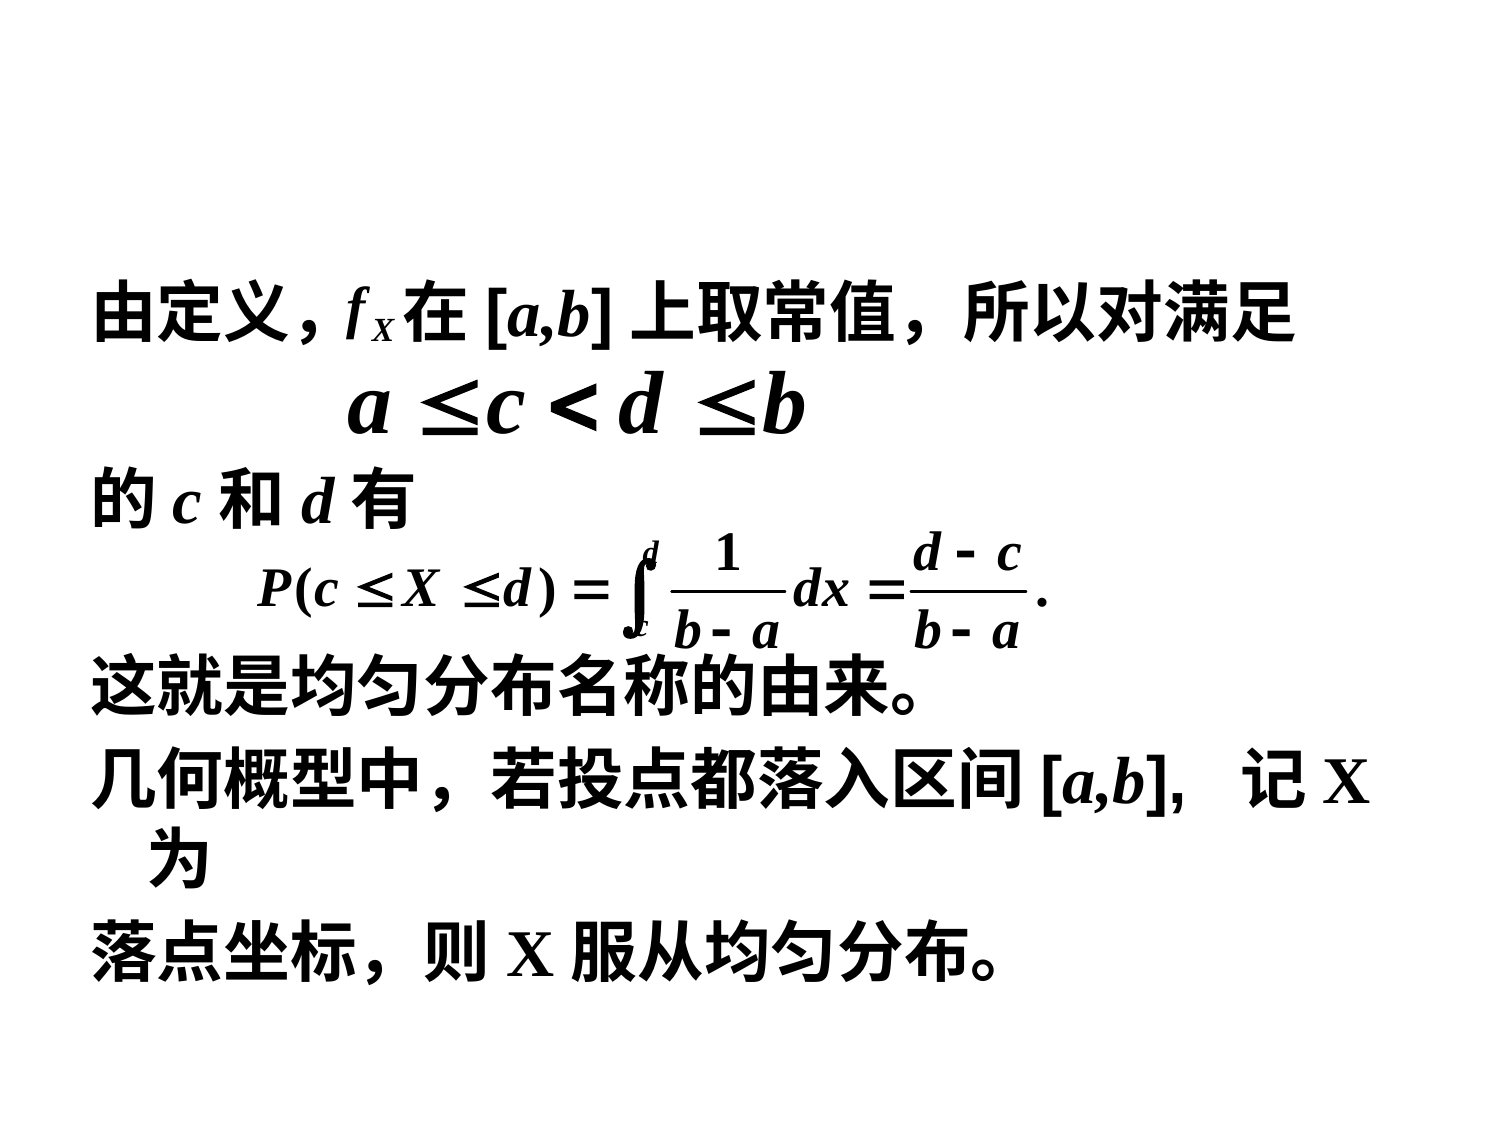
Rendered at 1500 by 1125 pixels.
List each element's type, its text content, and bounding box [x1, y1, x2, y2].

list 由定义， 在[a,b]上取常值，所以对满足 的c和d有 这就是均匀分布名称的由来。 几何概型中，若投点都落入区间[a,b], 记X为 落点坐标，则X服从均匀分布。 [74, 262, 1426, 1006]
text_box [335, 351, 821, 457]
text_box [325, 269, 408, 352]
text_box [246, 512, 1055, 663]
